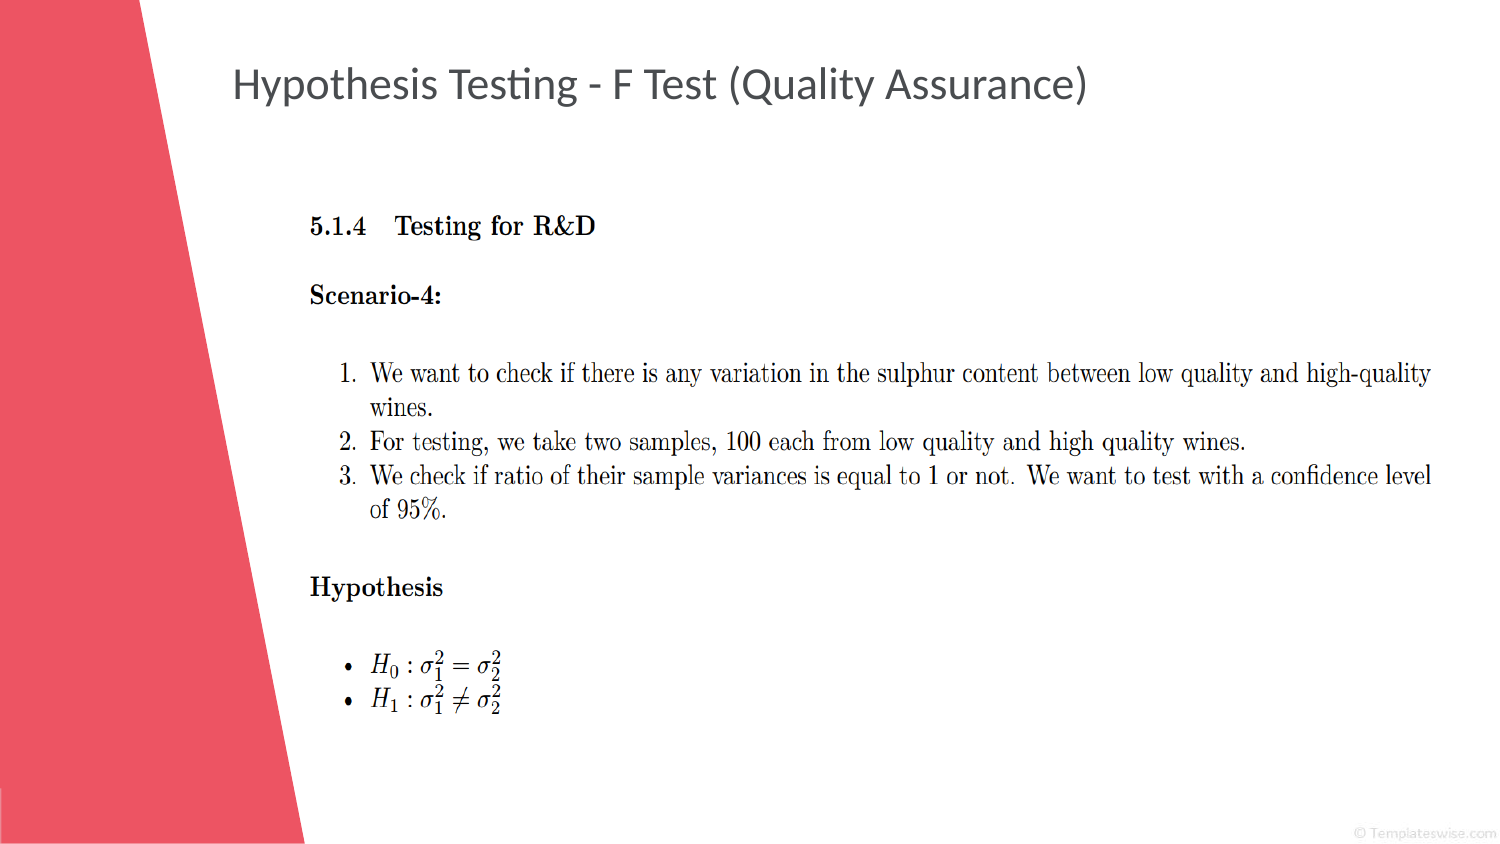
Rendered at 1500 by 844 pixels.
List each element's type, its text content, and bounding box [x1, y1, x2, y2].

picture [140, 0, 1500, 844]
text_box Hypothesis Testing - F Test (Quality Assurance) [217, 38, 1362, 124]
